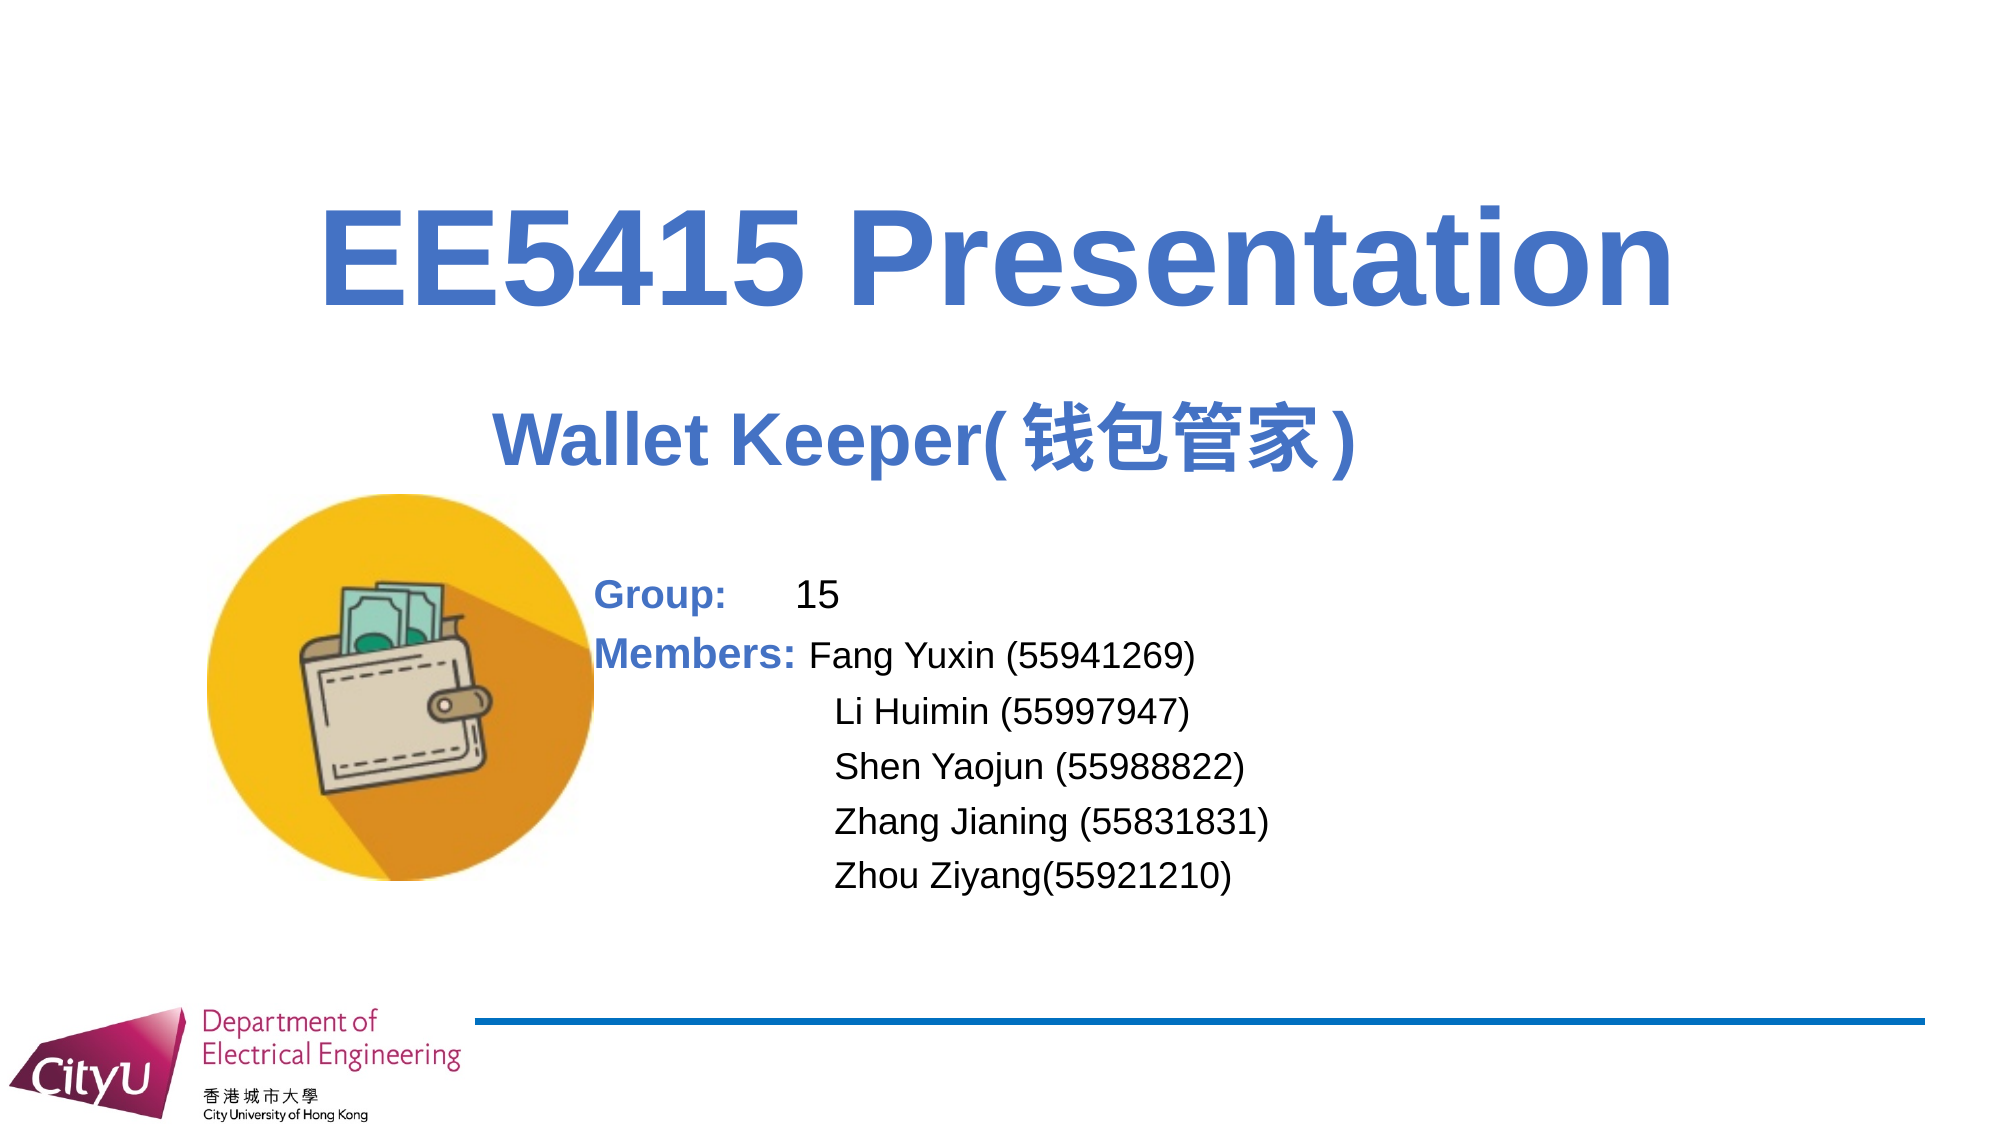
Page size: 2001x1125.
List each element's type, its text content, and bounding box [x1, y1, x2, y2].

list Wallet Keeper(钱包管家) Group: 15 Members: Fang Yuxin (55941269) Li Huimin (55997947) Shen Yaojun (55988822) Zhang Jianing (55831831) Zhou Ziyang(55921210) [94, 277, 1990, 911]
picture [7, 1003, 465, 1125]
title EE5415 Presentation [59, 86, 1937, 435]
picture [207, 494, 594, 881]
